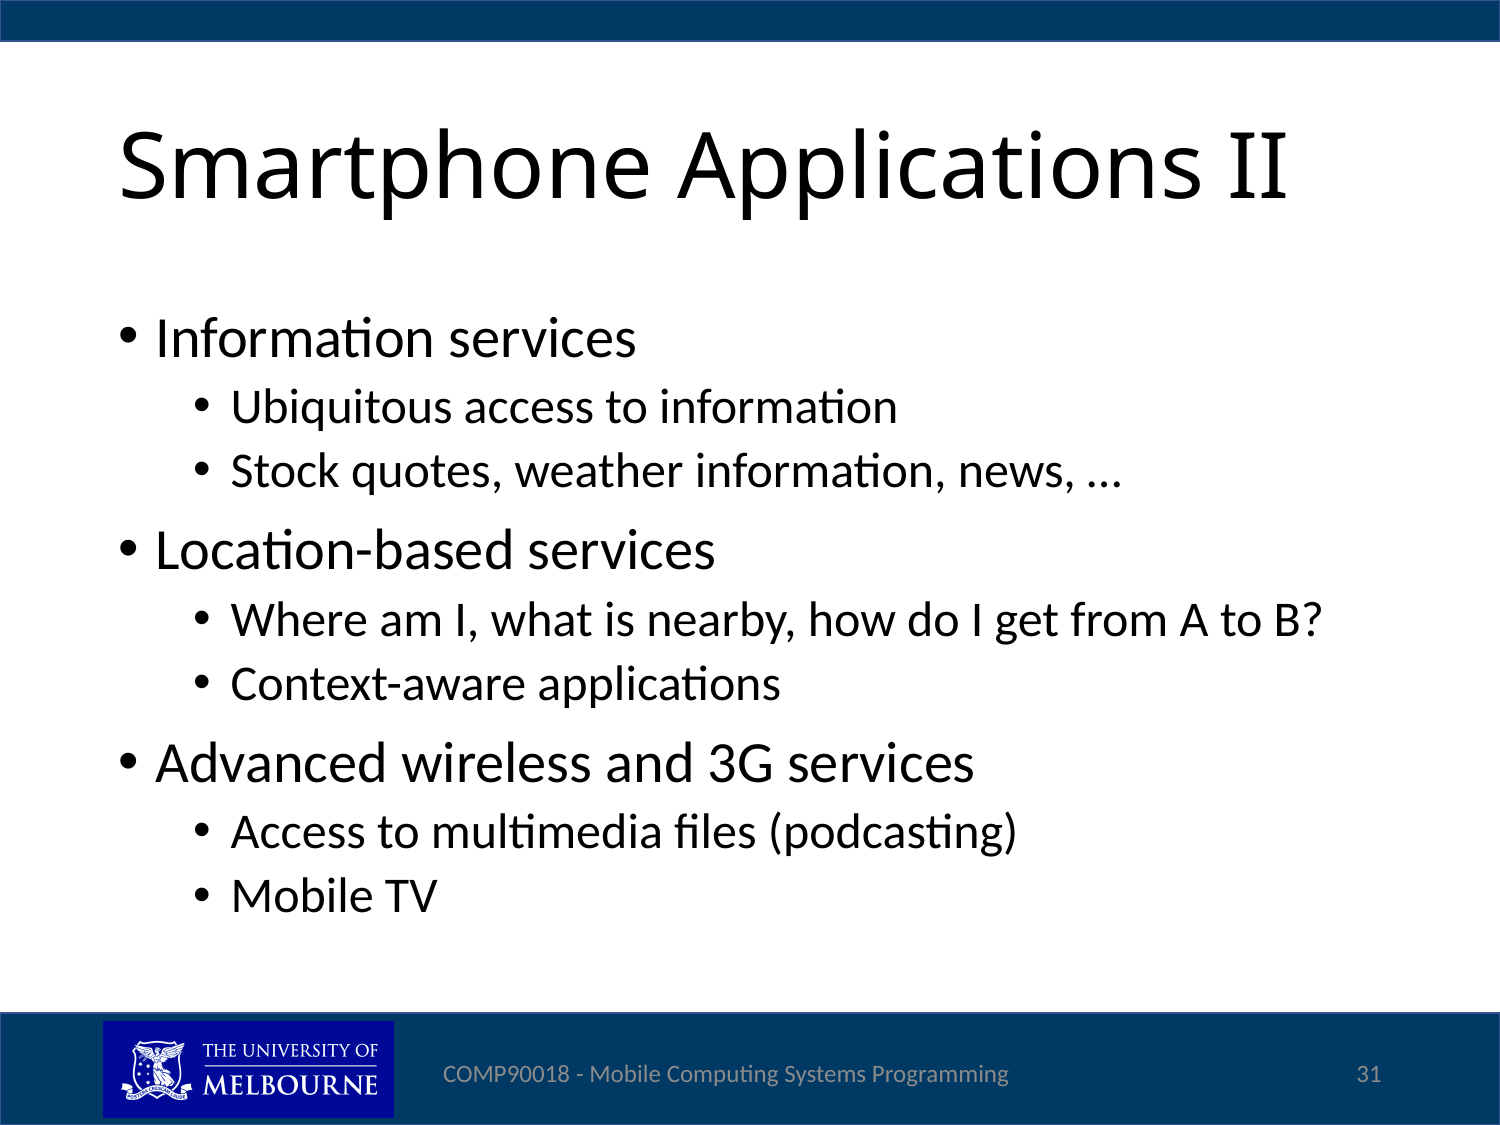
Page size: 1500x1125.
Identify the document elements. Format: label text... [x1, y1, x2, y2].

slide_number 31 [1059, 1042, 1397, 1103]
list Information services Ubiquitous access to information Stock quotes, weather information, news, … Location-based services Where am I, what is nearby, how do I get from A to B? Context-aware applications Advanced wireless and 3G services Access to multimedia files (podcasting) Mobile TV [103, 299, 1397, 1014]
title Smartphone Applications II [103, 59, 1397, 278]
picture [103, 1021, 394, 1118]
footer COMP90018 - Mobile Computing Systems Programming [393, 1042, 1059, 1103]
